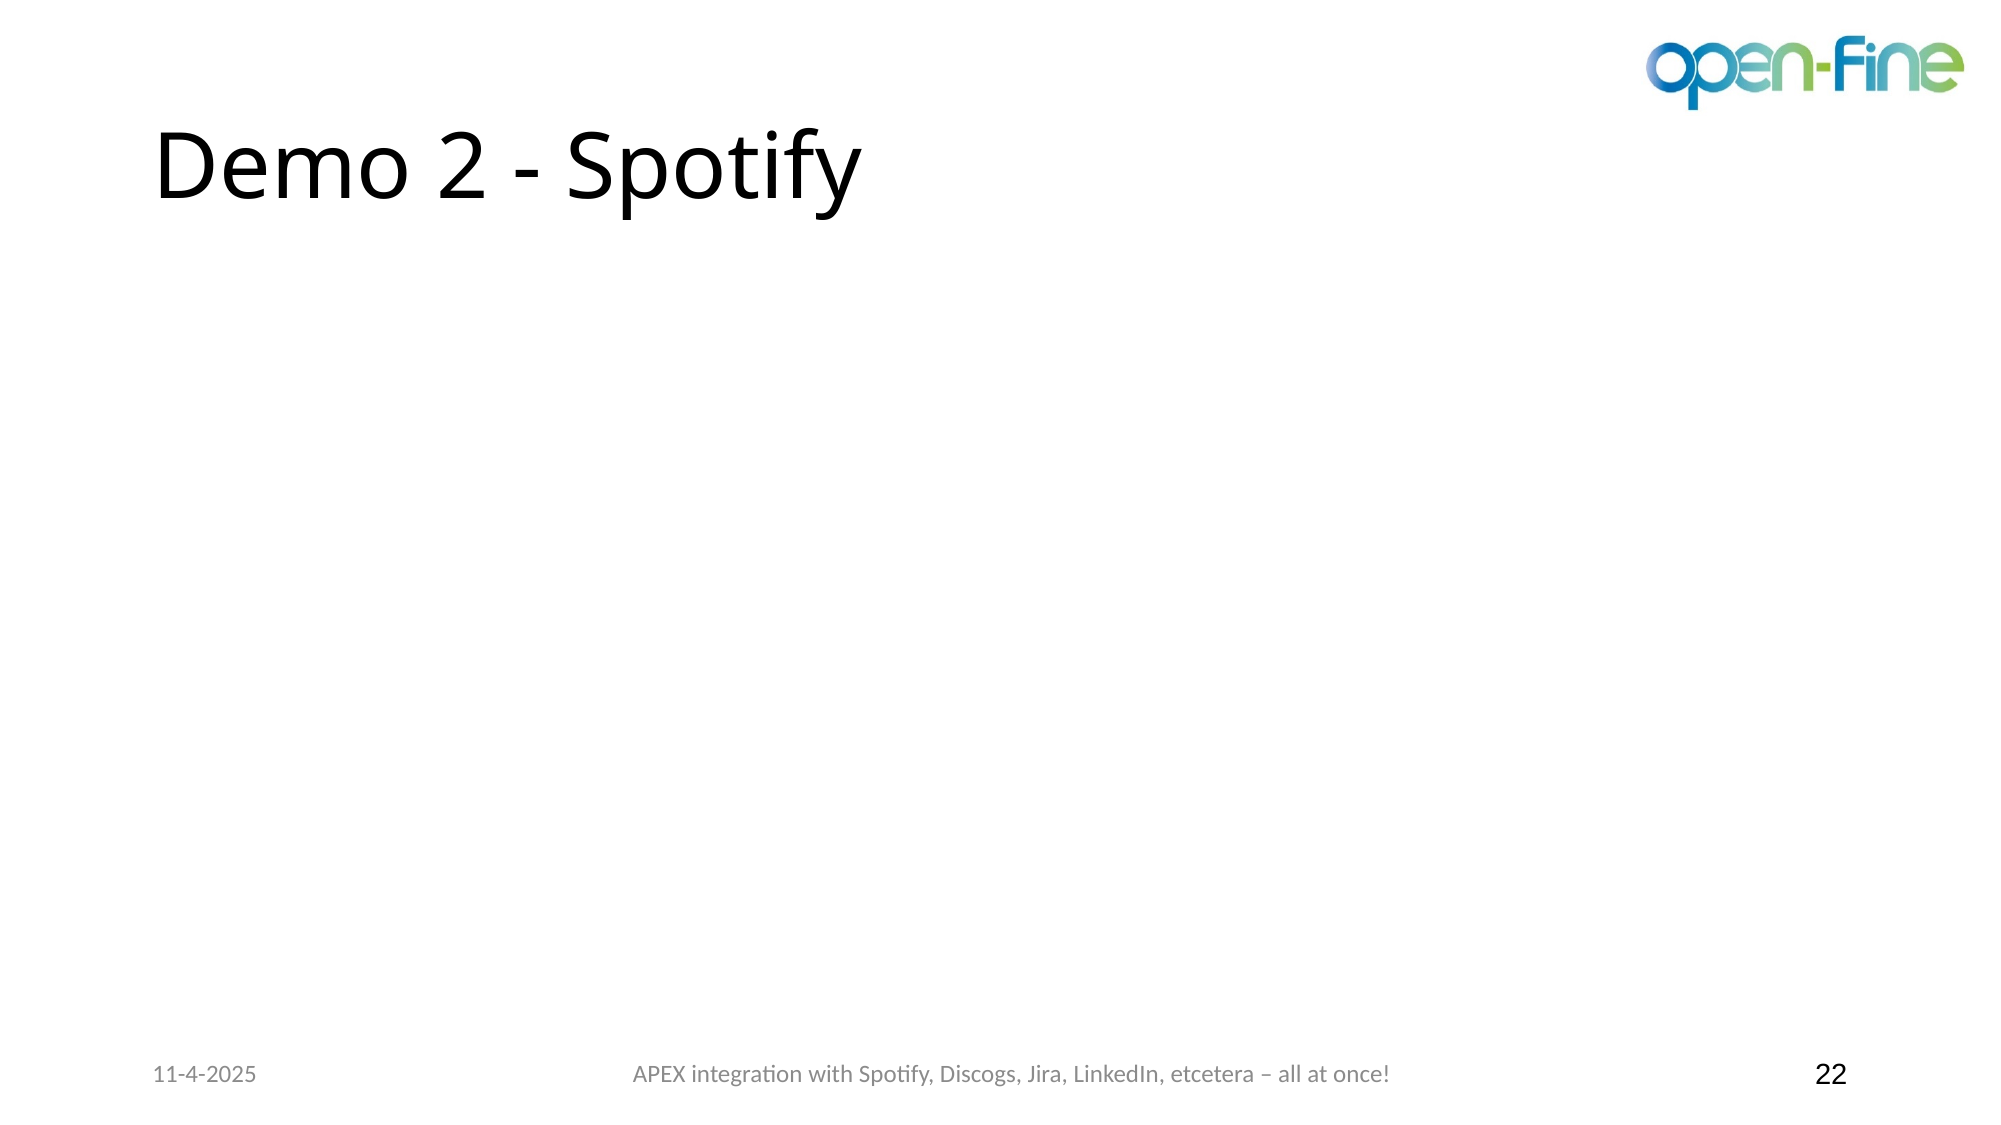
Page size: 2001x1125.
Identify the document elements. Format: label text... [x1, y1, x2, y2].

slide_number 22 [1412, 1042, 1863, 1103]
title Demo 2 - Spotify [137, 59, 1863, 278]
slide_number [137, 1042, 540, 1103]
footer APEX integration with Spotify, Discogs, Jira, LinkedIn, etcetera – all at once! [540, 1042, 1412, 1103]
picture [1641, 29, 1969, 116]
